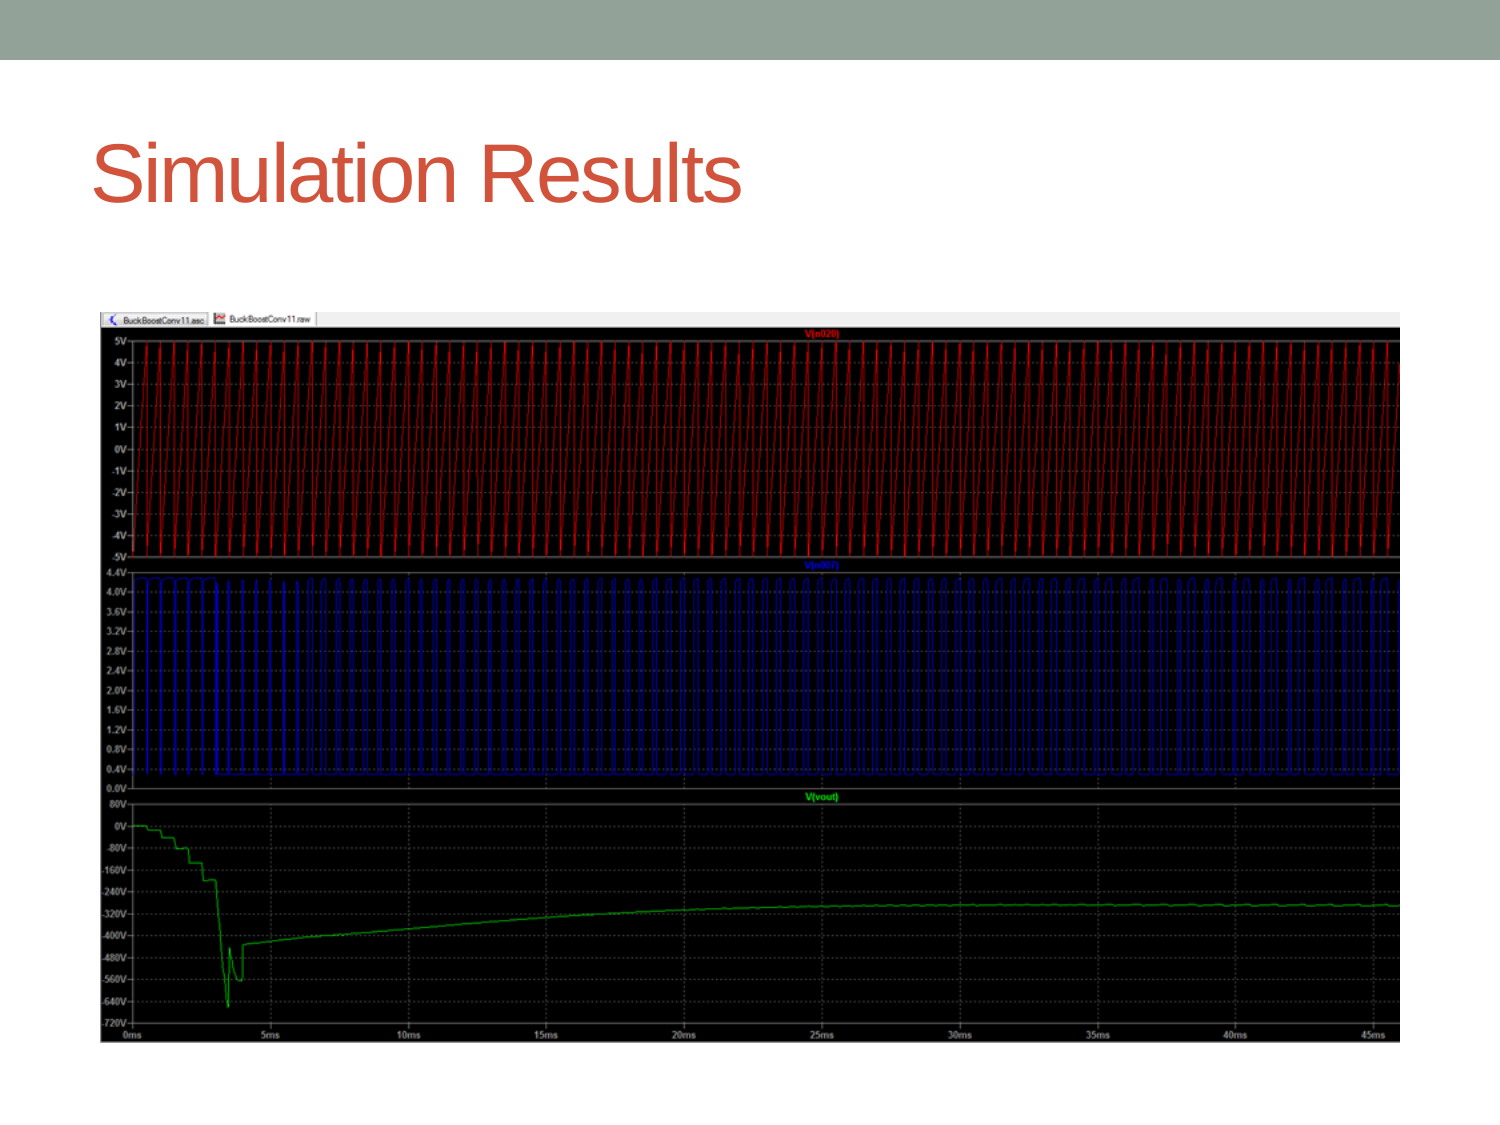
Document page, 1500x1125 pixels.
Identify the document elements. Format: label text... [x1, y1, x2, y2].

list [100, 312, 1400, 1043]
title Simulation Results [75, 87, 1425, 250]
